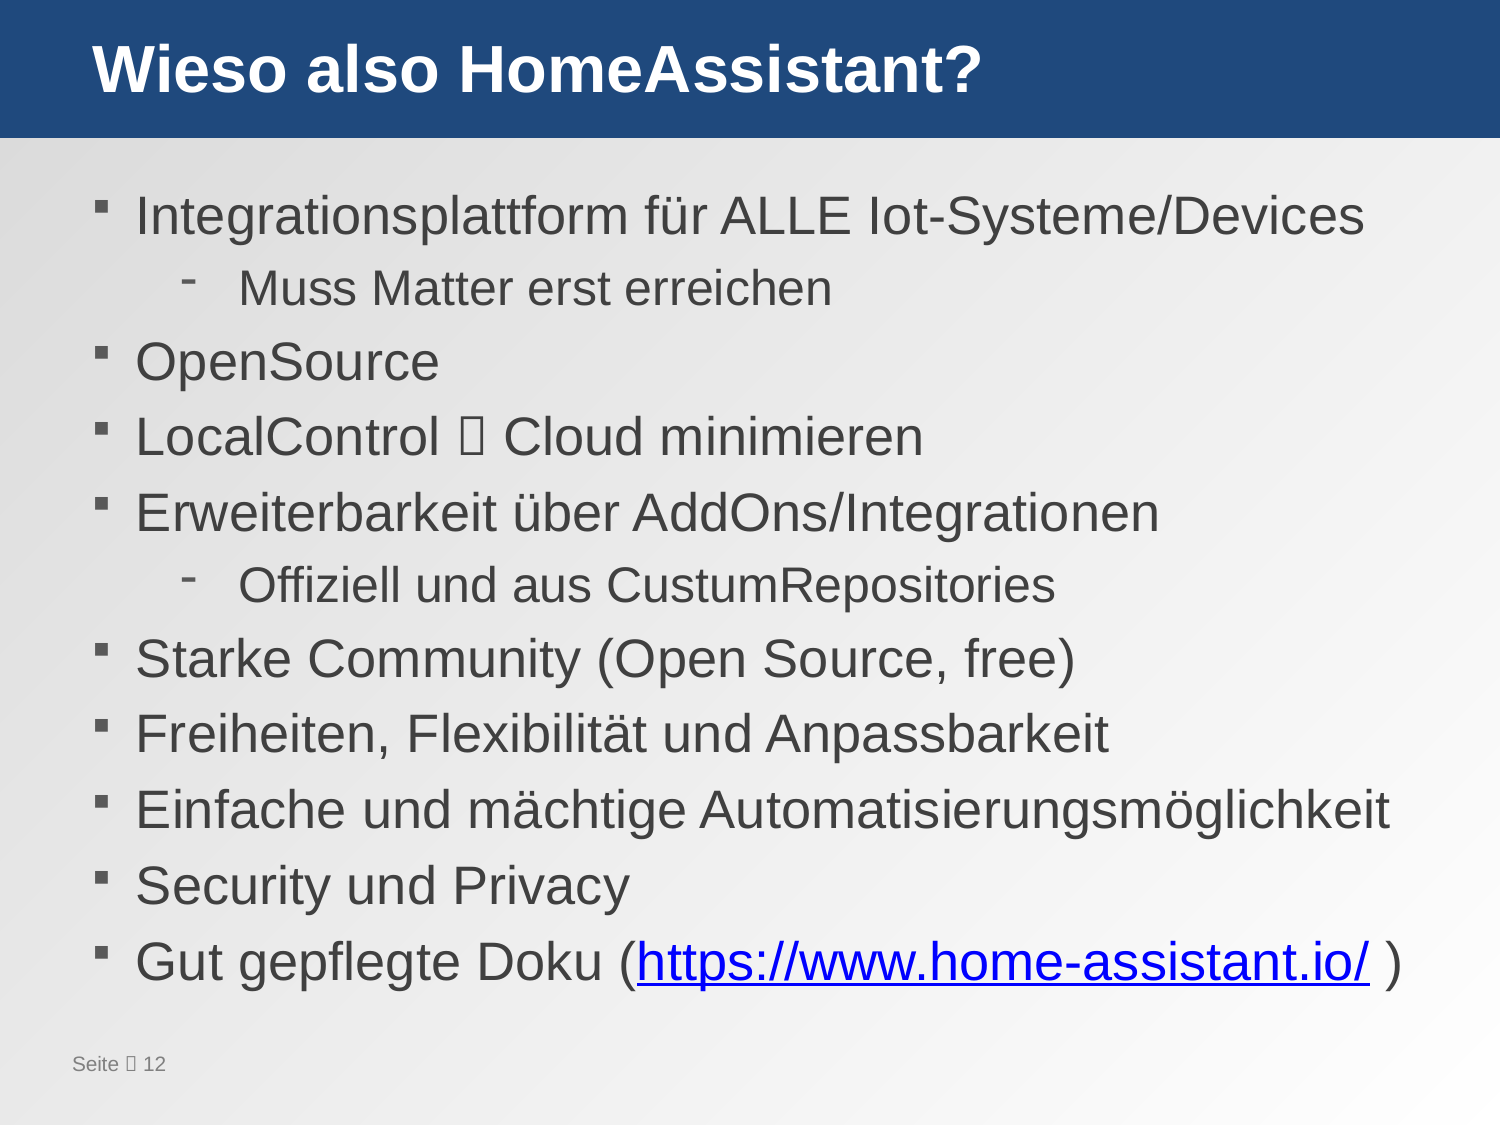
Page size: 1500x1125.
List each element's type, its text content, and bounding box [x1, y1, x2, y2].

list Integrationsplattform für ALLE Iot-Systeme/Devices Muss Matter erst erreichen OpenSource LocalControl  Cloud minimieren Erweiterbarkeit über AddOns/Integrationen Offiziell und aus CustumRepositories Starke Community (Open Source, free) Freiheiten, Flexibilität und Anpassbarkeit Einfache und mächtige Automatisierungsmöglichkeit Security und Privacy Gut gepflegte Doku (https://www.home-assistant.io/ ) [76, 172, 1424, 929]
title Wieso also HomeAssistant? [77, 18, 1428, 206]
